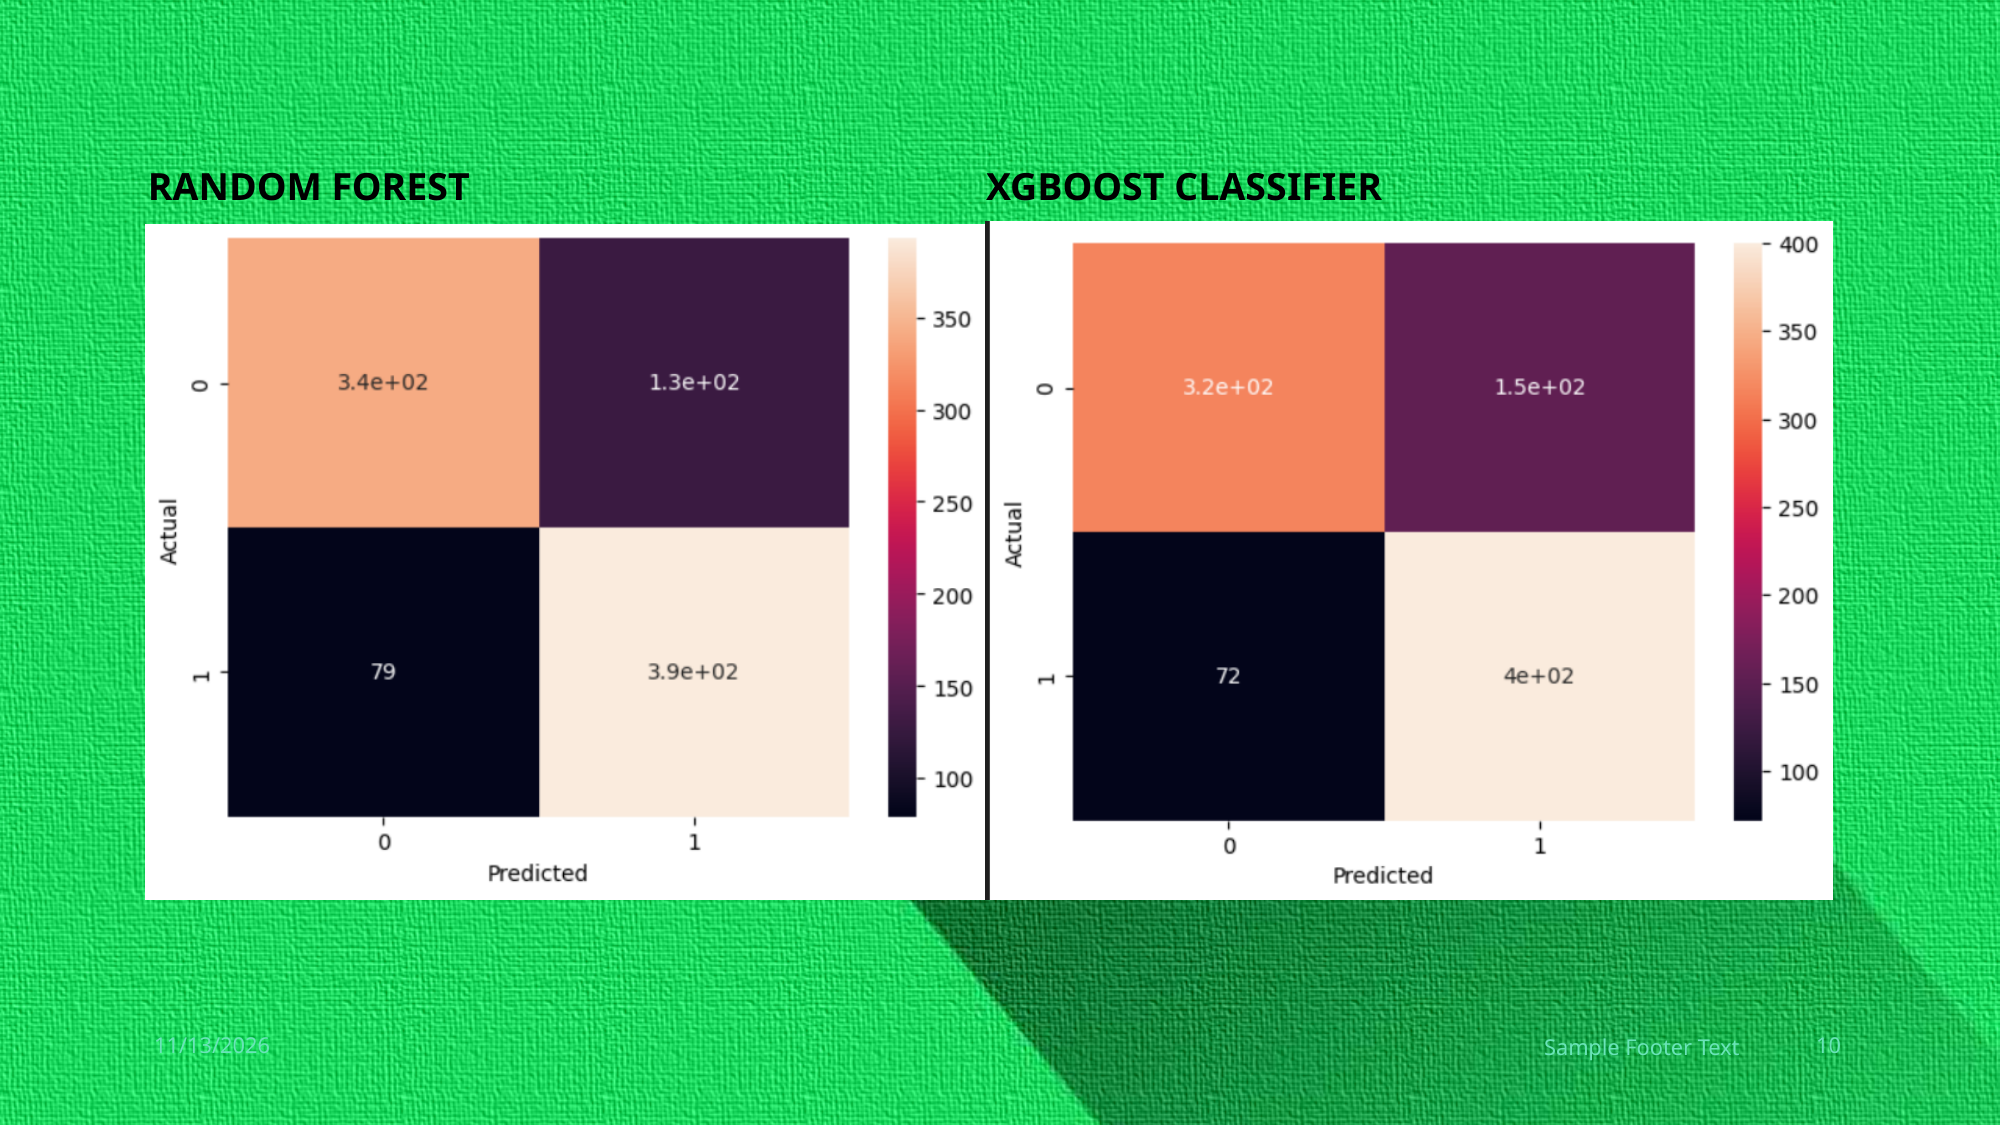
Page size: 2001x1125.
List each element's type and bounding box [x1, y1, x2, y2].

list [0, 0, 2000, 1125]
picture [145, 221, 1833, 901]
